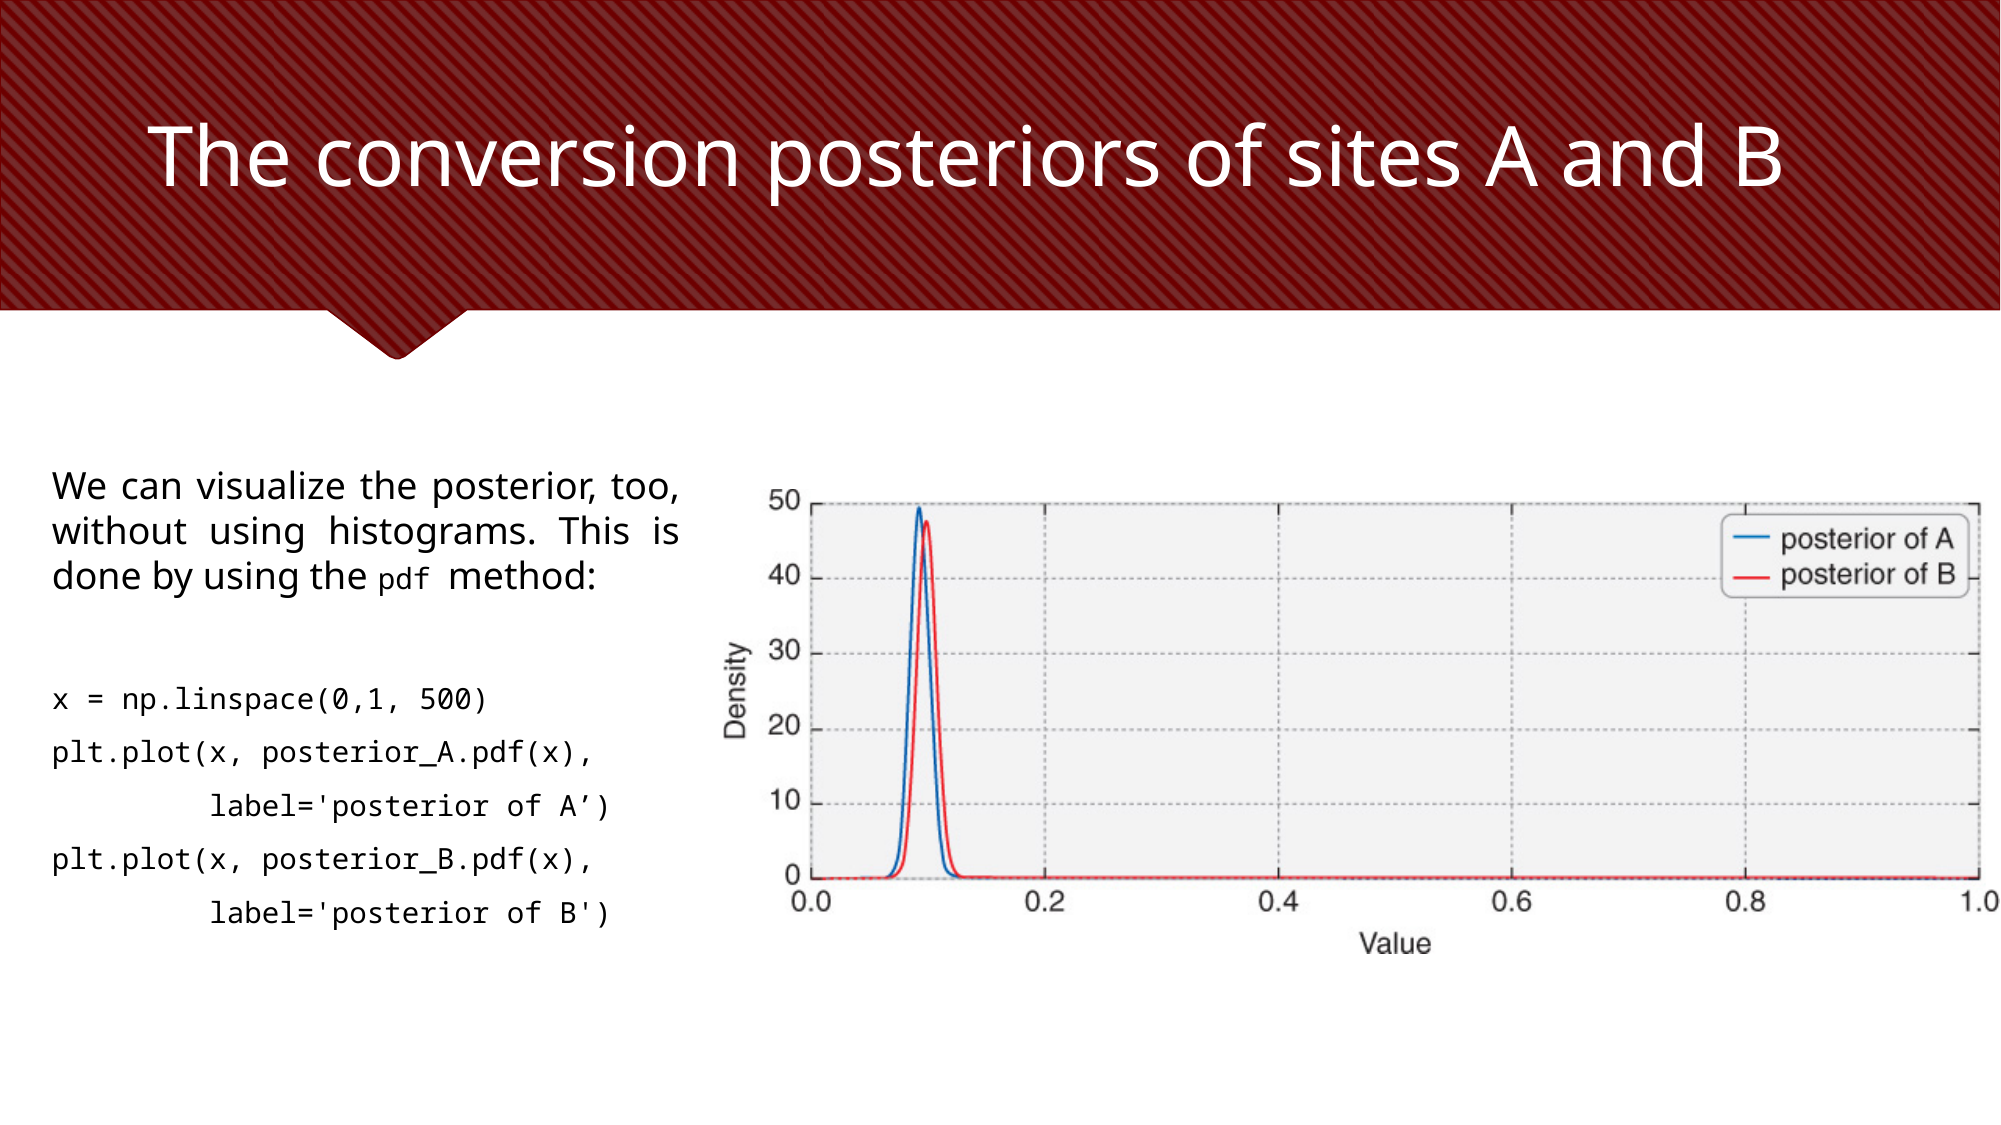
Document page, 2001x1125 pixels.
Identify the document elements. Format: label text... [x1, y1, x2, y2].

picture [723, 489, 2000, 954]
title The conversion posteriors of sites A and B [132, 73, 1868, 233]
list We can visualize the posterior, too, without using histograms. This is done by using the pdf method: x = np.linspace(0,1, 500) plt.plot(x, posterior_A.pdf(x), label='posterior of A’) plt.plot(x, posterior_B.pdf(x), label='posterior of B') [36, 390, 696, 1000]
